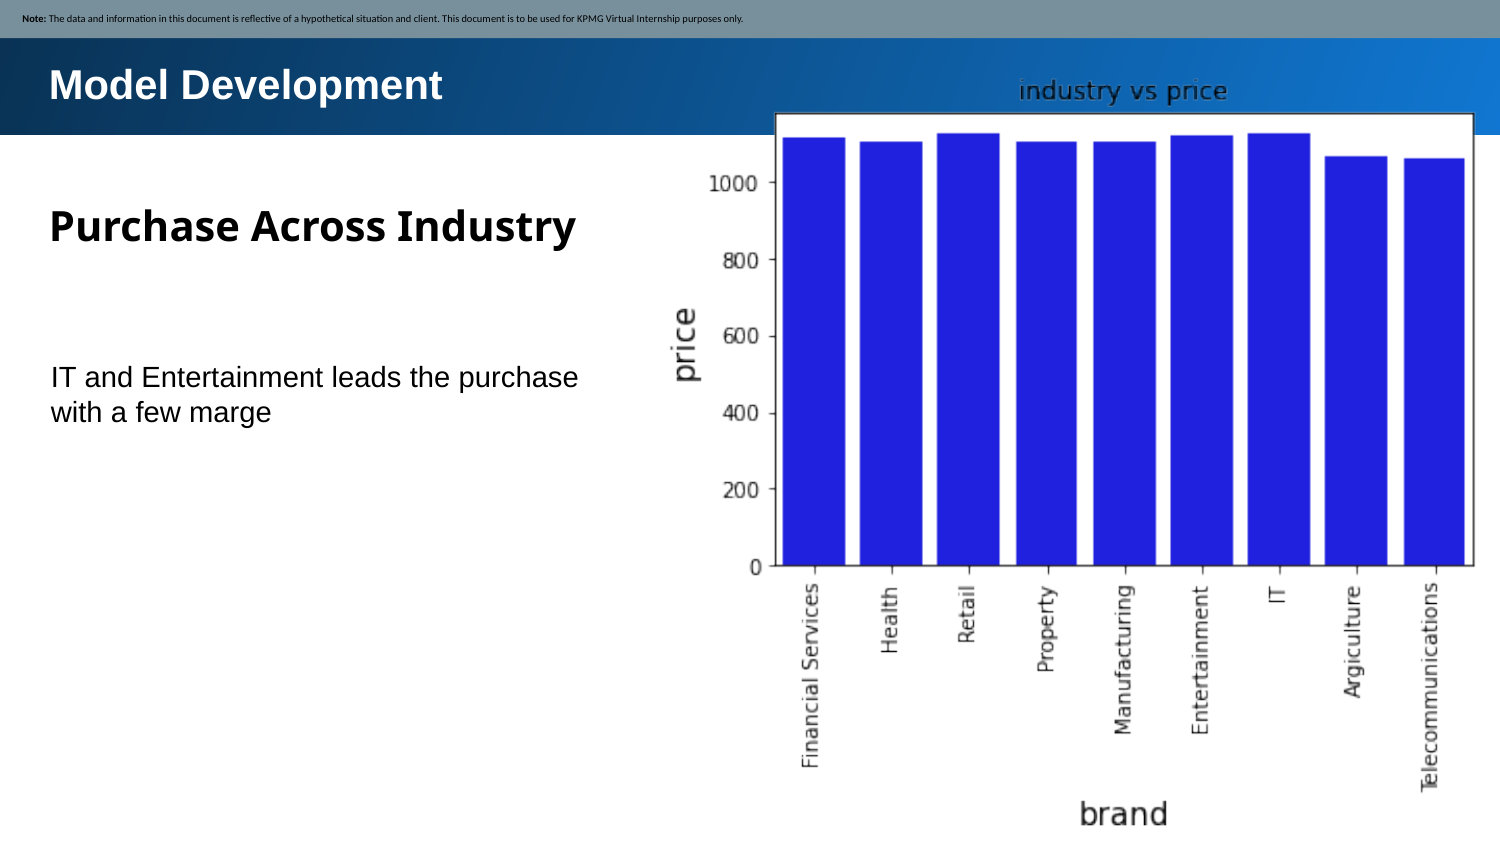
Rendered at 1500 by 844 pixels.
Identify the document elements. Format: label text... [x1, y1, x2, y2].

text_box Purchase Across Industry [33, 177, 648, 266]
picture [654, 65, 1488, 844]
text_box [0, 39, 1500, 135]
text_box Note: The data and information in this document is reflective of a hypothetical situation and client. This document is to be used for KPMG Virtual Internship purposes only. [0, 0, 1500, 39]
text_box IT and Entertainment leads the purchase with a few marge [43, 351, 609, 437]
text_box Model Development [33, 43, 1439, 124]
